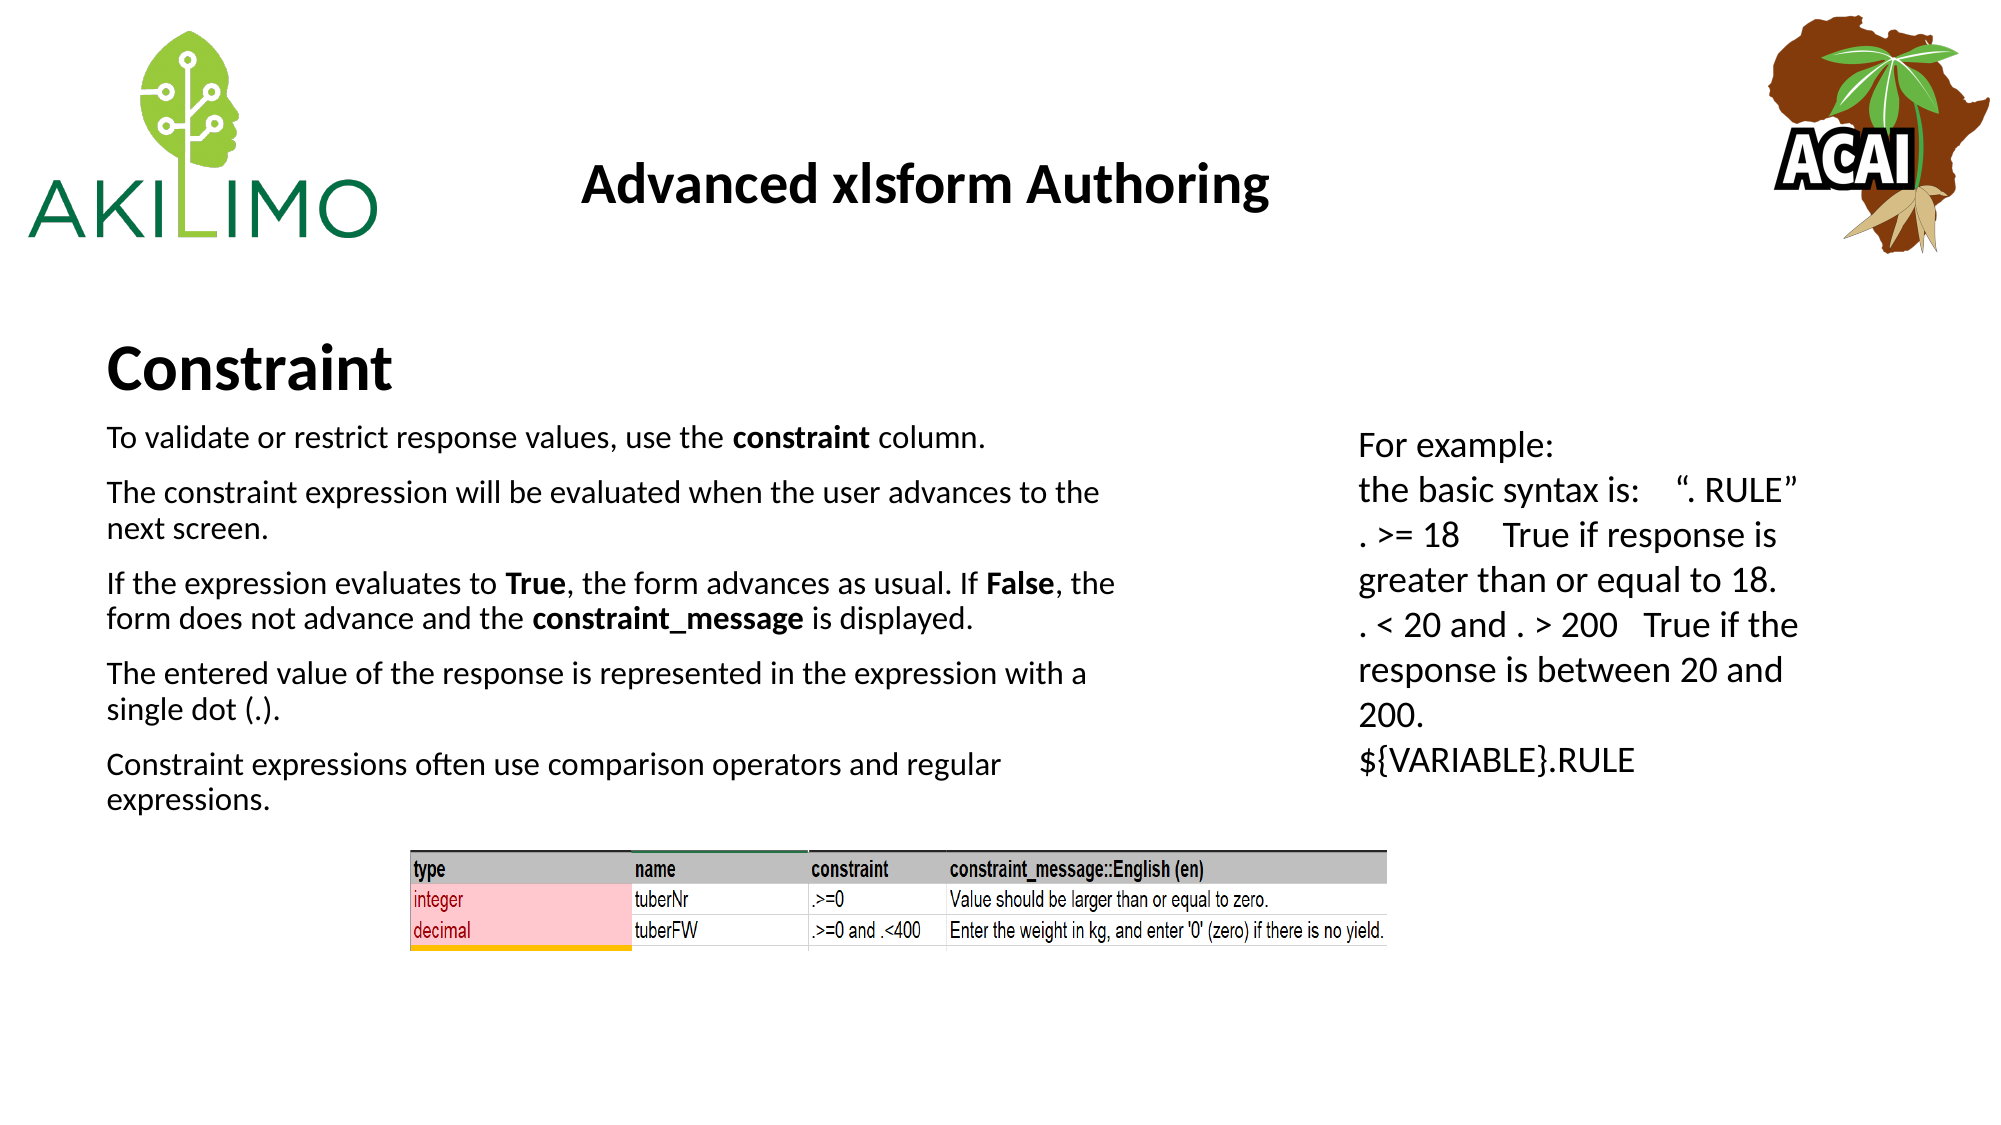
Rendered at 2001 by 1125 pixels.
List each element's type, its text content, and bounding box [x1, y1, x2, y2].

picture [28, 31, 377, 238]
text_box Constraint [92, 316, 410, 412]
list To validate or restrict response values, use the constraint column. The constraint expression will be evaluated when the user advances to the next screen. If the expression evaluates to True, the form advances as usual. If False, the form does not advance and the constraint_message is displayed. The entered value of the response is represented in the expression with a single dot (.). Constraint expressions often use comparison operators and regular expressions. [91, 412, 1157, 826]
text_box For example: the basic syntax is: “. RULE” . >= 18 True if response is greater than or equal to 18. . < 20 and . > 200 True if the response is between 20 and 200. ${VARIABLE}.RULE [1343, 412, 1861, 788]
text_box Advanced xlsform Authoring [494, 101, 1358, 269]
picture [1768, 15, 1990, 254]
picture [410, 850, 1387, 951]
